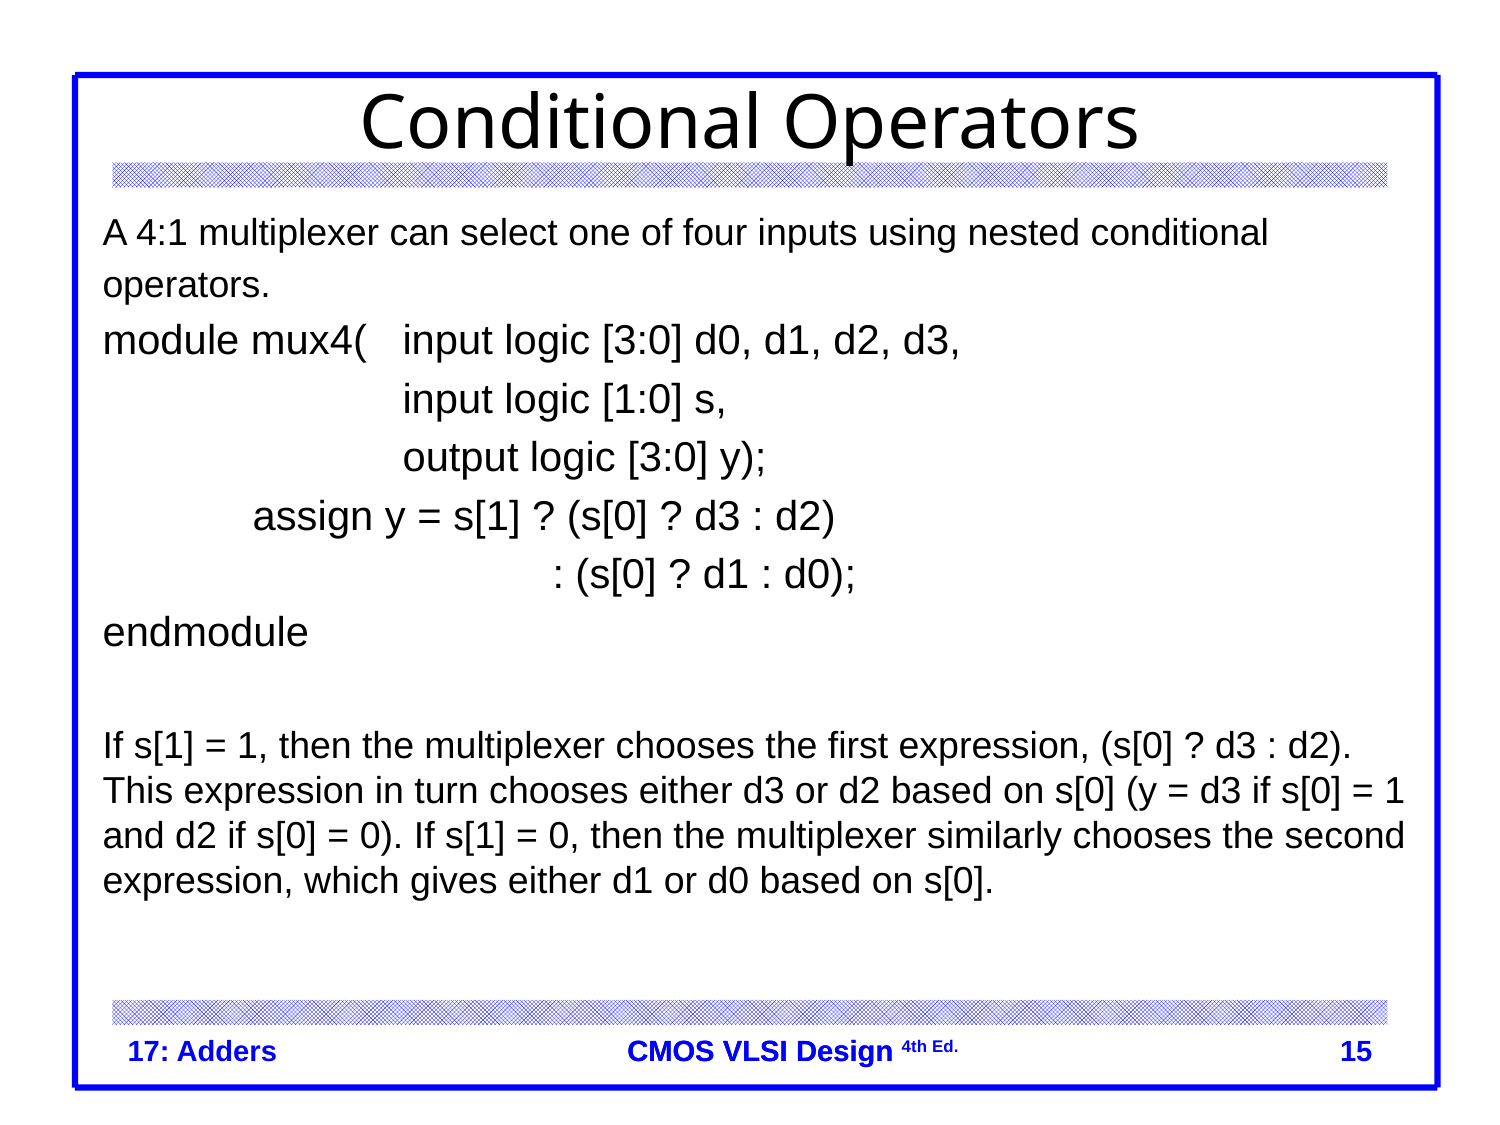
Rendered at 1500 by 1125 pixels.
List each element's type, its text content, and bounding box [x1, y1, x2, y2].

title Conditional Operators [112, 62, 1388, 176]
footer 17: Adders [112, 1024, 1074, 1101]
list A 4:1 multiplexer can select one of four inputs using nested conditional operators. module mux4( input logic [3:0] d0, d1, d2, d3, input logic [1:0] s, output logic [3:0] y); assign y = s[1] ? (s[0] ? d3 : d2) : (s[0] ? d1 : d0); endmodule If s[1] = 1, then the multiplexer chooses the first expression, (s[0] ? d3 : d2). This expression in turn chooses either d3 or d2 based on s[0] (y = d3 if s[0] = 1 and d2 if s[0] = 0). If s[1] = 0, then the multiplexer similarly chooses the second expression, which gives either d1 or d0 based on s[0]. [87, 199, 1438, 1001]
slide_number 15 [1074, 1024, 1388, 1101]
